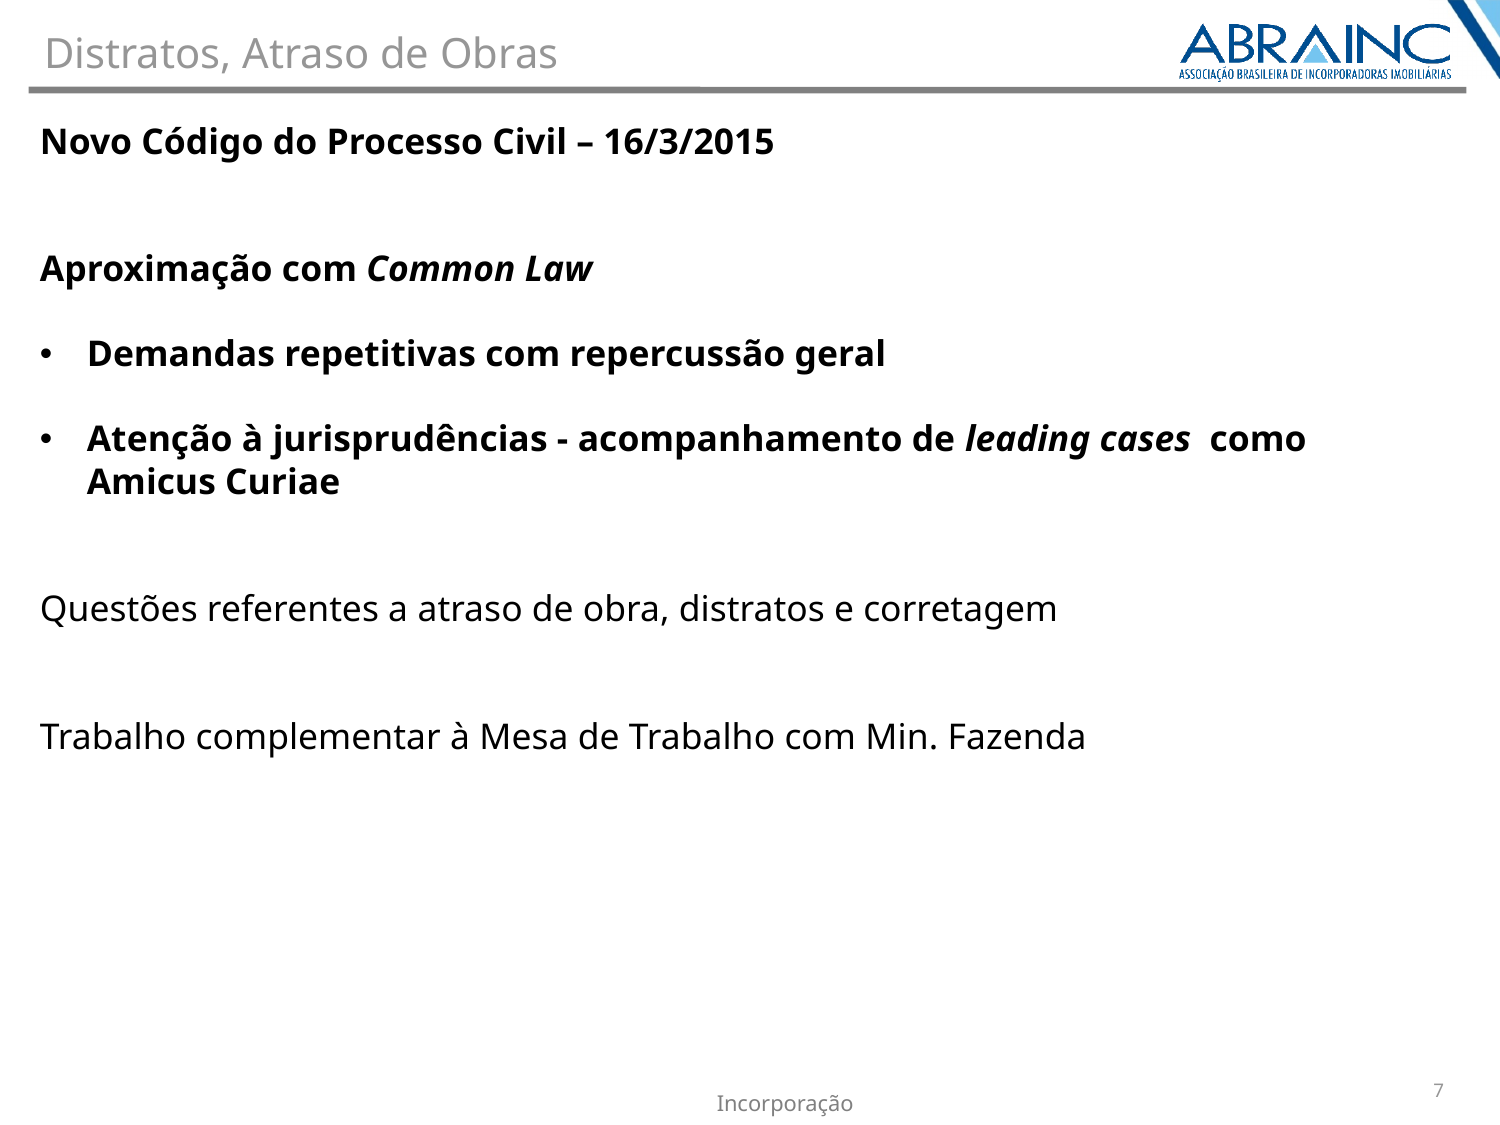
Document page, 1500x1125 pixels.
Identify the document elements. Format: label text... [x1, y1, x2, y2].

text_box Incorporação [655, 1081, 916, 1125]
text_box 7 [1198, 1070, 1459, 1110]
picture [1175, 0, 1500, 83]
text_box Distratos, Atraso de Obras [29, 18, 1457, 85]
text_box Novo Código do Processo Civil – 16/3/2015 Aproximação com Common Law Demandas repetitivas com repercussão geral Atenção à jurisprudências - acompanhamento de leading cases como Amicus Curiae Questões referentes a atraso de obra, distratos e corretagem Trabalho complementar à Mesa de Trabalho com Min. Fazenda [29, 113, 1445, 932]
